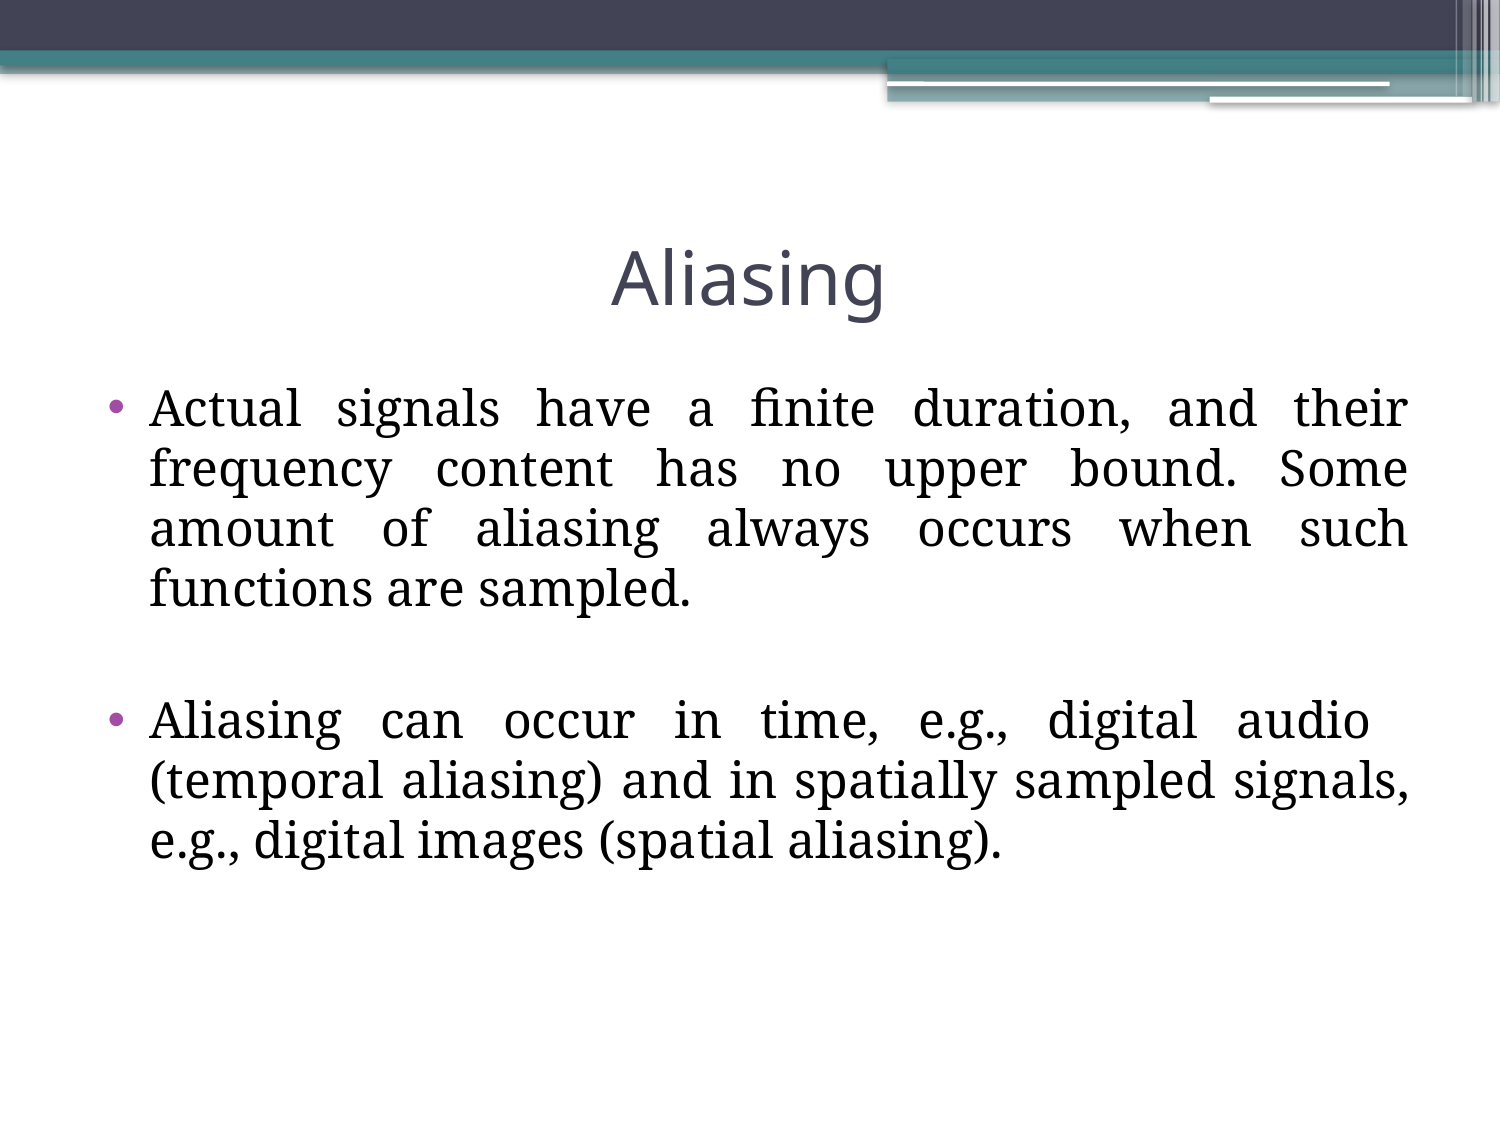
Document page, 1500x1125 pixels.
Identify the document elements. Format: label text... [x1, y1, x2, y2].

title Aliasing [75, 187, 1425, 363]
list Actual signals have a finite duration, and their frequency content has no upper bound. Some amount of aliasing always occurs when such functions are sampled. Aliasing can occur in time, e.g., digital audio (temporal aliasing) and in spatially sampled signals, e.g., digital images (spatial aliasing). [75, 368, 1425, 1079]
